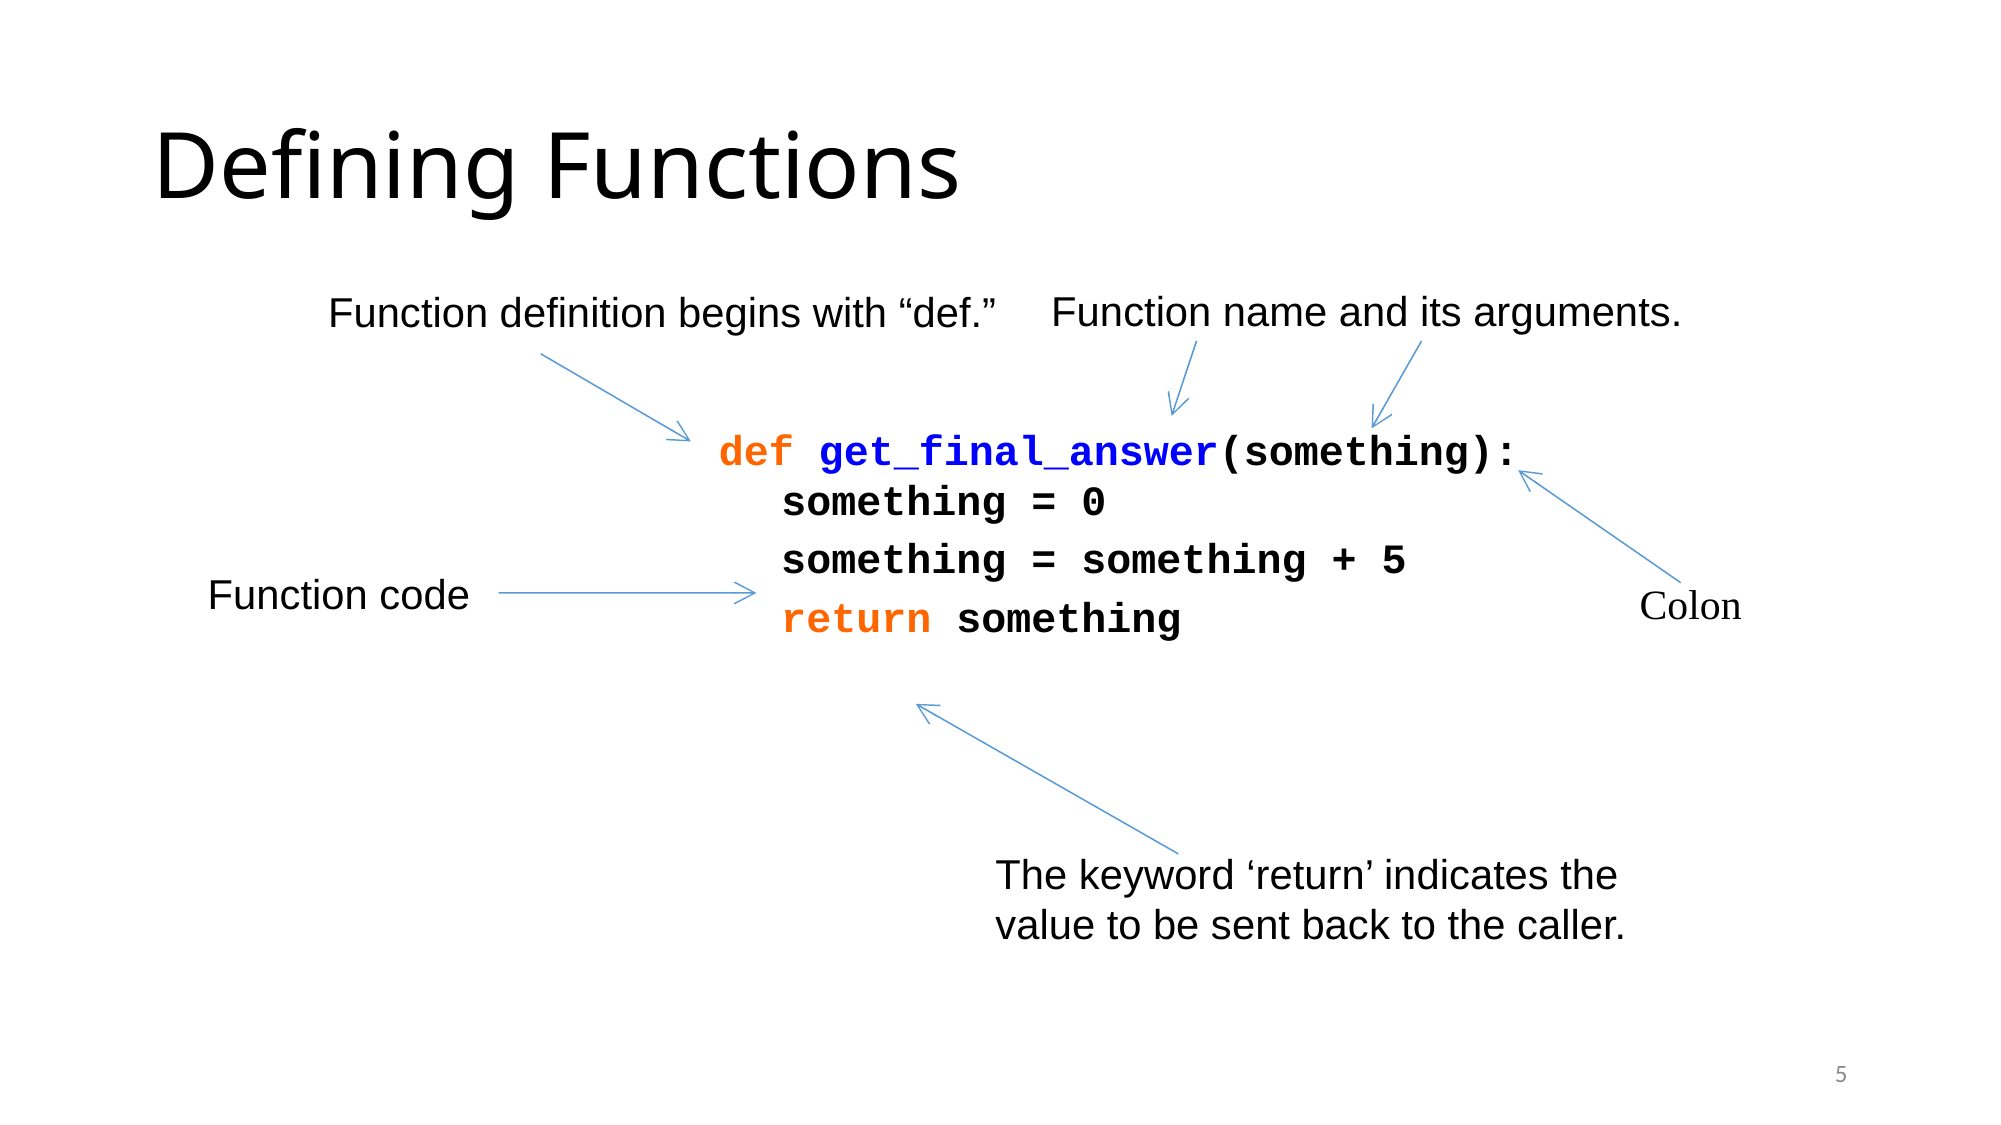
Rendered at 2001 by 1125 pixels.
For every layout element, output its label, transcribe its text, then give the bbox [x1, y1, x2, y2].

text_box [244, 411, 716, 708]
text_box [1034, 277, 1700, 429]
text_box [1468, 470, 1764, 636]
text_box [915, 703, 1660, 957]
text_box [303, 277, 1022, 442]
title Defining Functions [137, 59, 1863, 278]
text_box def get_final_answer(something): something = 0 something = something + 5 return something [716, 416, 1616, 642]
slide_number 5 [1412, 1042, 1863, 1103]
